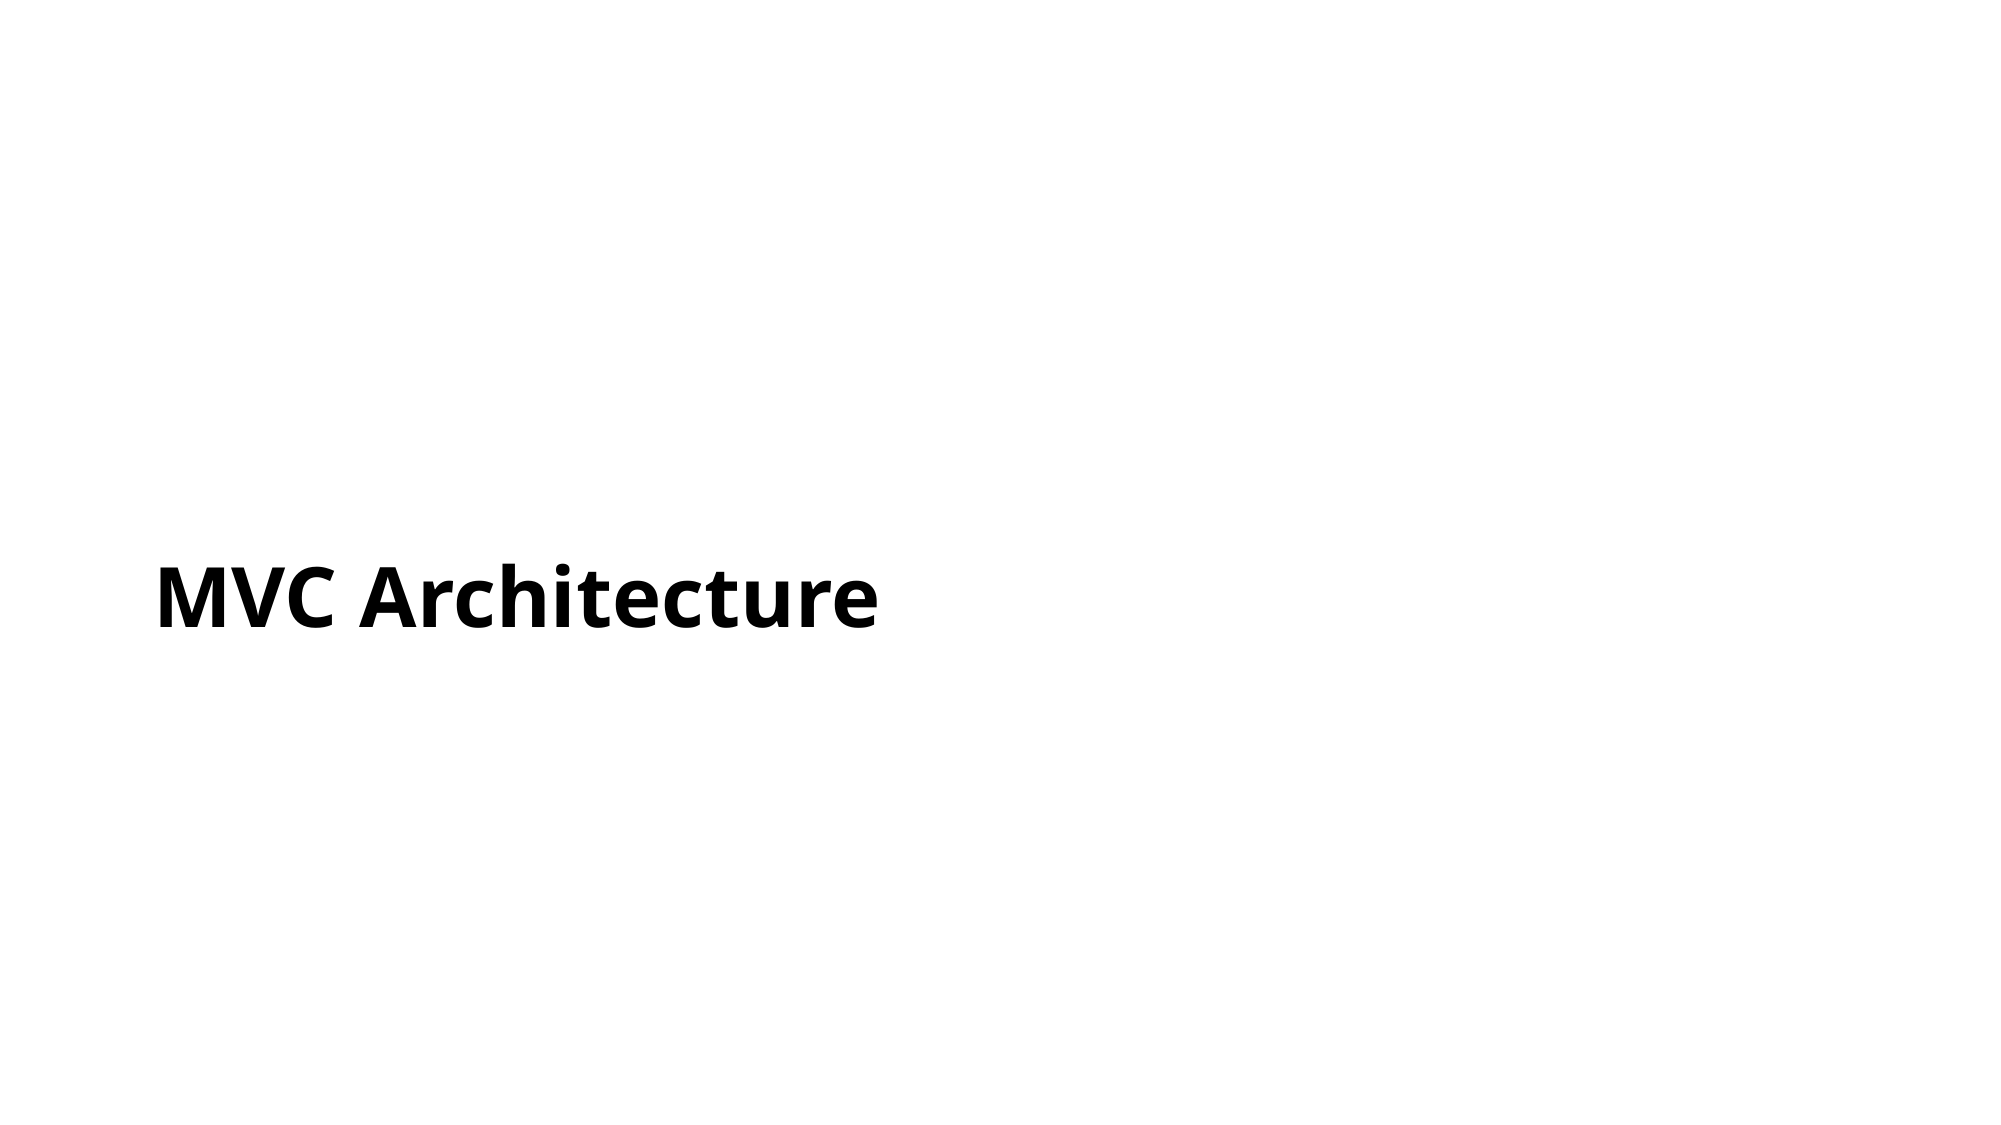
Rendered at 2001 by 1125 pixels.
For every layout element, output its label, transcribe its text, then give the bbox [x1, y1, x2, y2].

title MVC Architecture [138, 472, 1862, 653]
